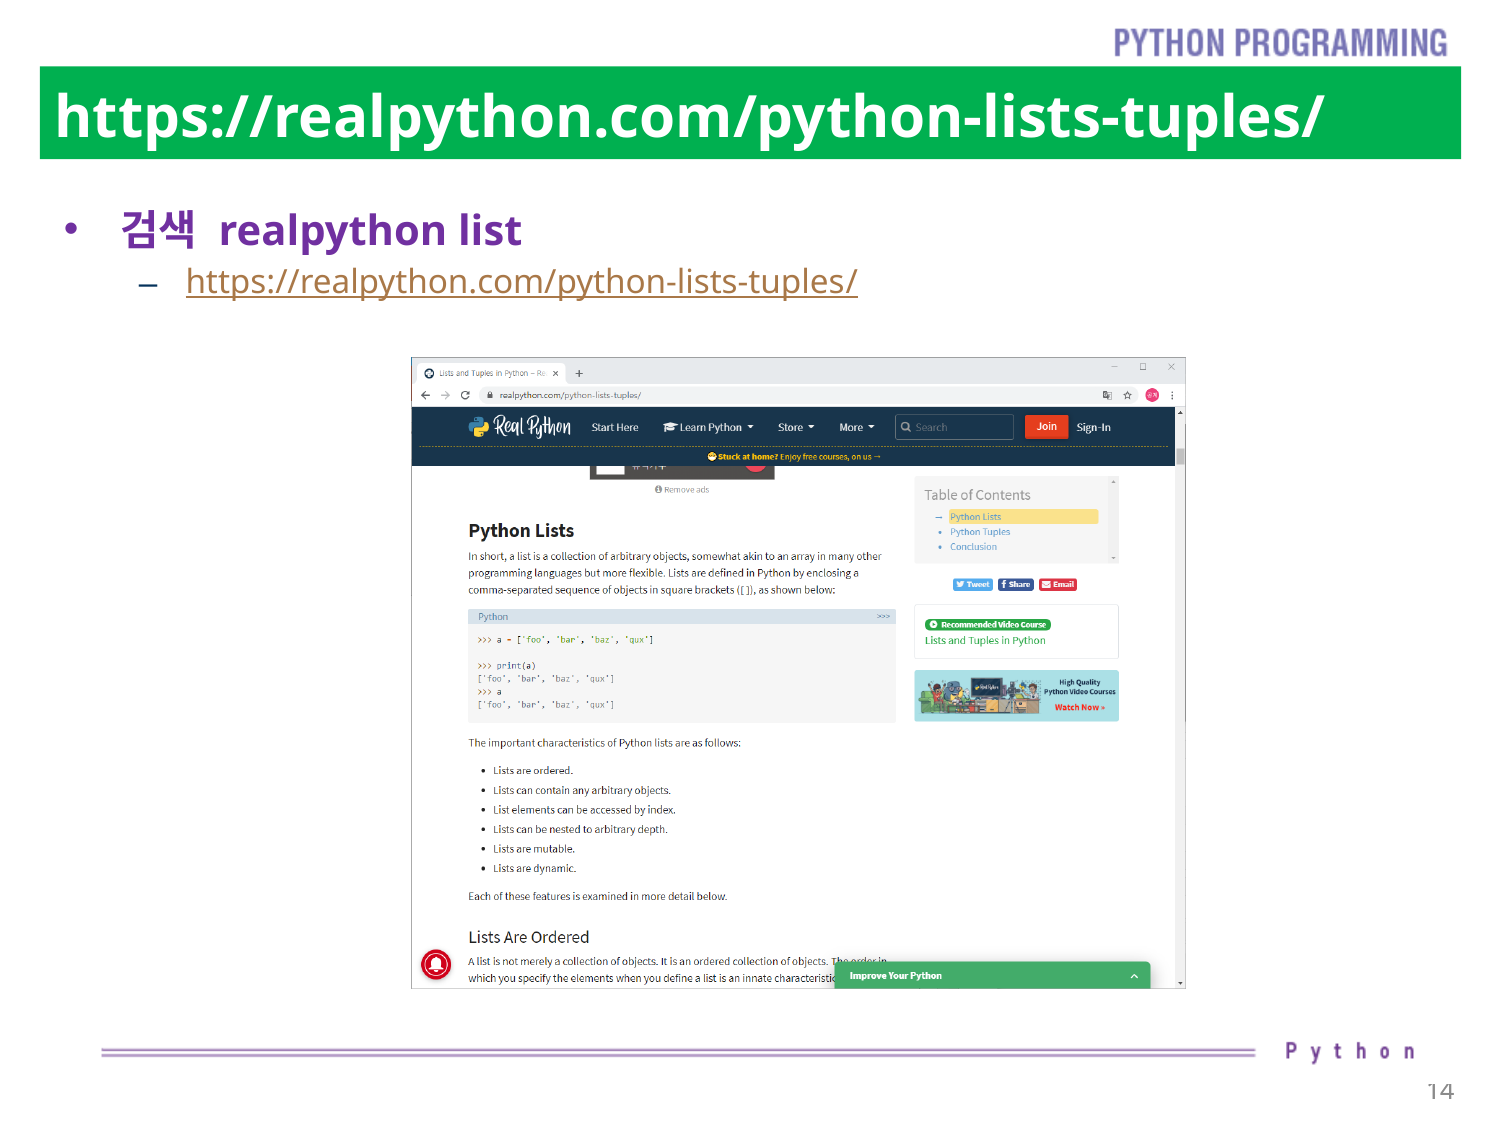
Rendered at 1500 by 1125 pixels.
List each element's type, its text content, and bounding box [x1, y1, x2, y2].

list 검색 realpython list https://realpython.com/python-lists-tuples/ [48, 195, 1461, 1041]
picture [1106, 13, 1462, 66]
picture [411, 356, 1187, 989]
title https://realpython.com/python-lists-tuples/ [39, 76, 1444, 152]
slide_number 14 [1119, 1071, 1470, 1112]
picture [18, 1020, 1483, 1084]
